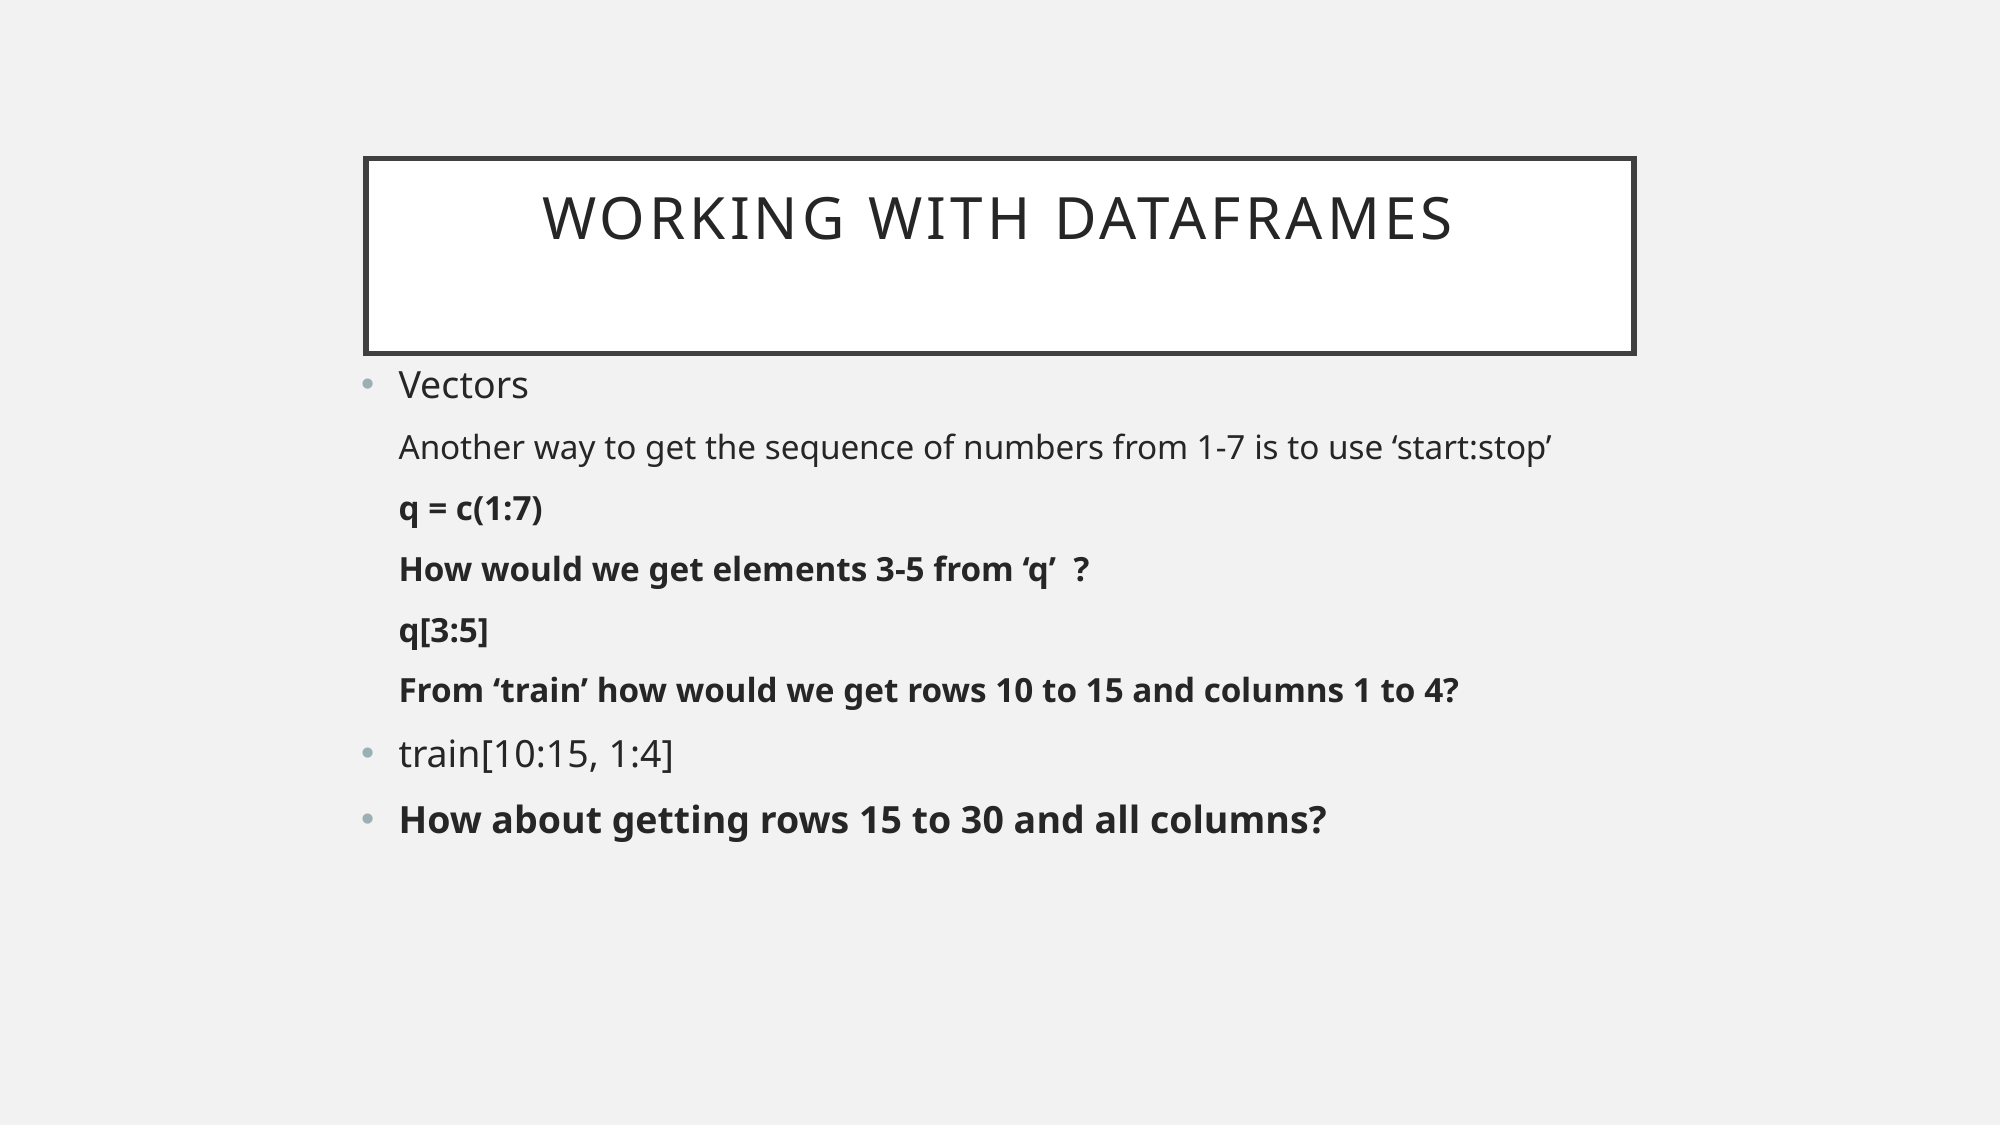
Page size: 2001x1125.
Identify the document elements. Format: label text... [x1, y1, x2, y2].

list Vectors Another way to get the sequence of numbers from 1-7 is to use ‘start:stop’ q = c(1:7) How would we get elements 3-5 from ‘q’ ? q[3:5] From ‘train’ how would we get rows 10 to 15 and columns 1 to 4? train[10:15, 1:4] How about getting rows 15 to 30 and all columns? [345, 353, 1823, 1087]
title Working with dataframes [363, 156, 1637, 353]
